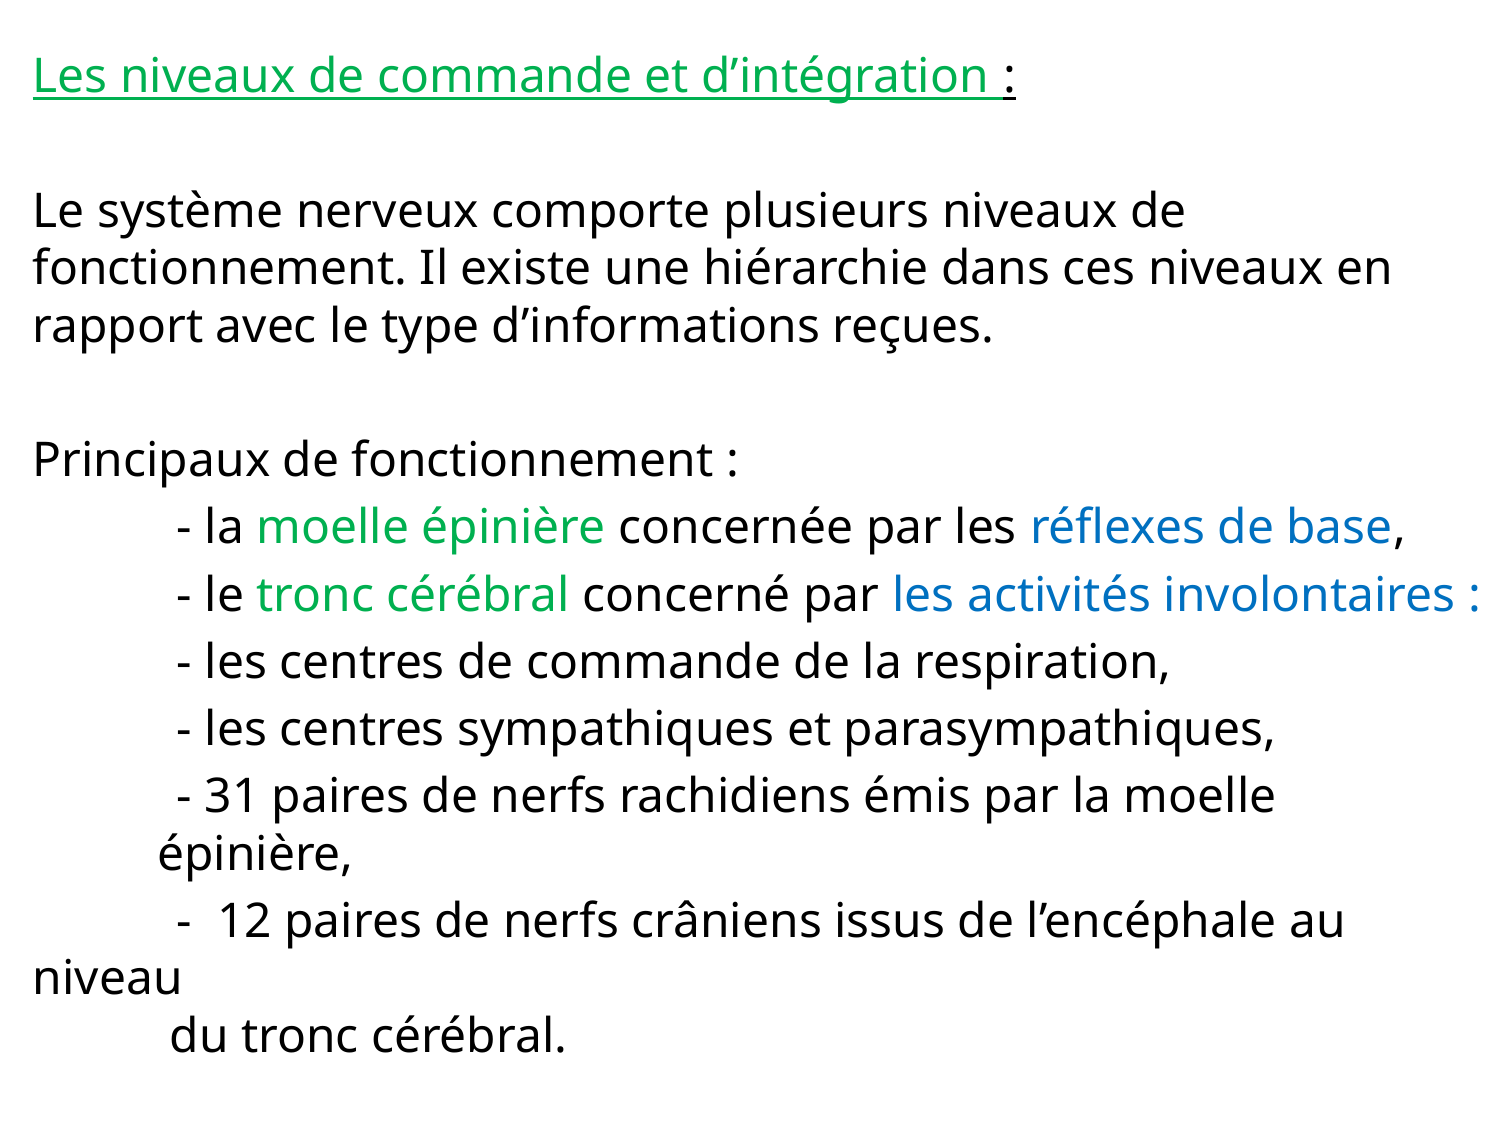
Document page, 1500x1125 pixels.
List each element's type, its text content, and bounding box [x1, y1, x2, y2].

list Les niveaux de commande et d’intégration : Le système nerveux comporte plusieurs niveaux de fonctionnement. Il existe une hiérarchie dans ces niveaux en rapport avec le type d’informations reçues. Principaux de fonctionnement : - la moelle épinière concernée par les réflexes de base, - le tronc cérébral concerné par les activités involontaires : - les centres de commande de la respiration, - les centres sympathiques et parasympathiques, - 31 paires de nerfs rachidiens émis par la moelle épinière, - 12 paires de nerfs crâniens issus de l’encéphale au niveau du tronc cérébral. [17, 37, 1500, 1083]
